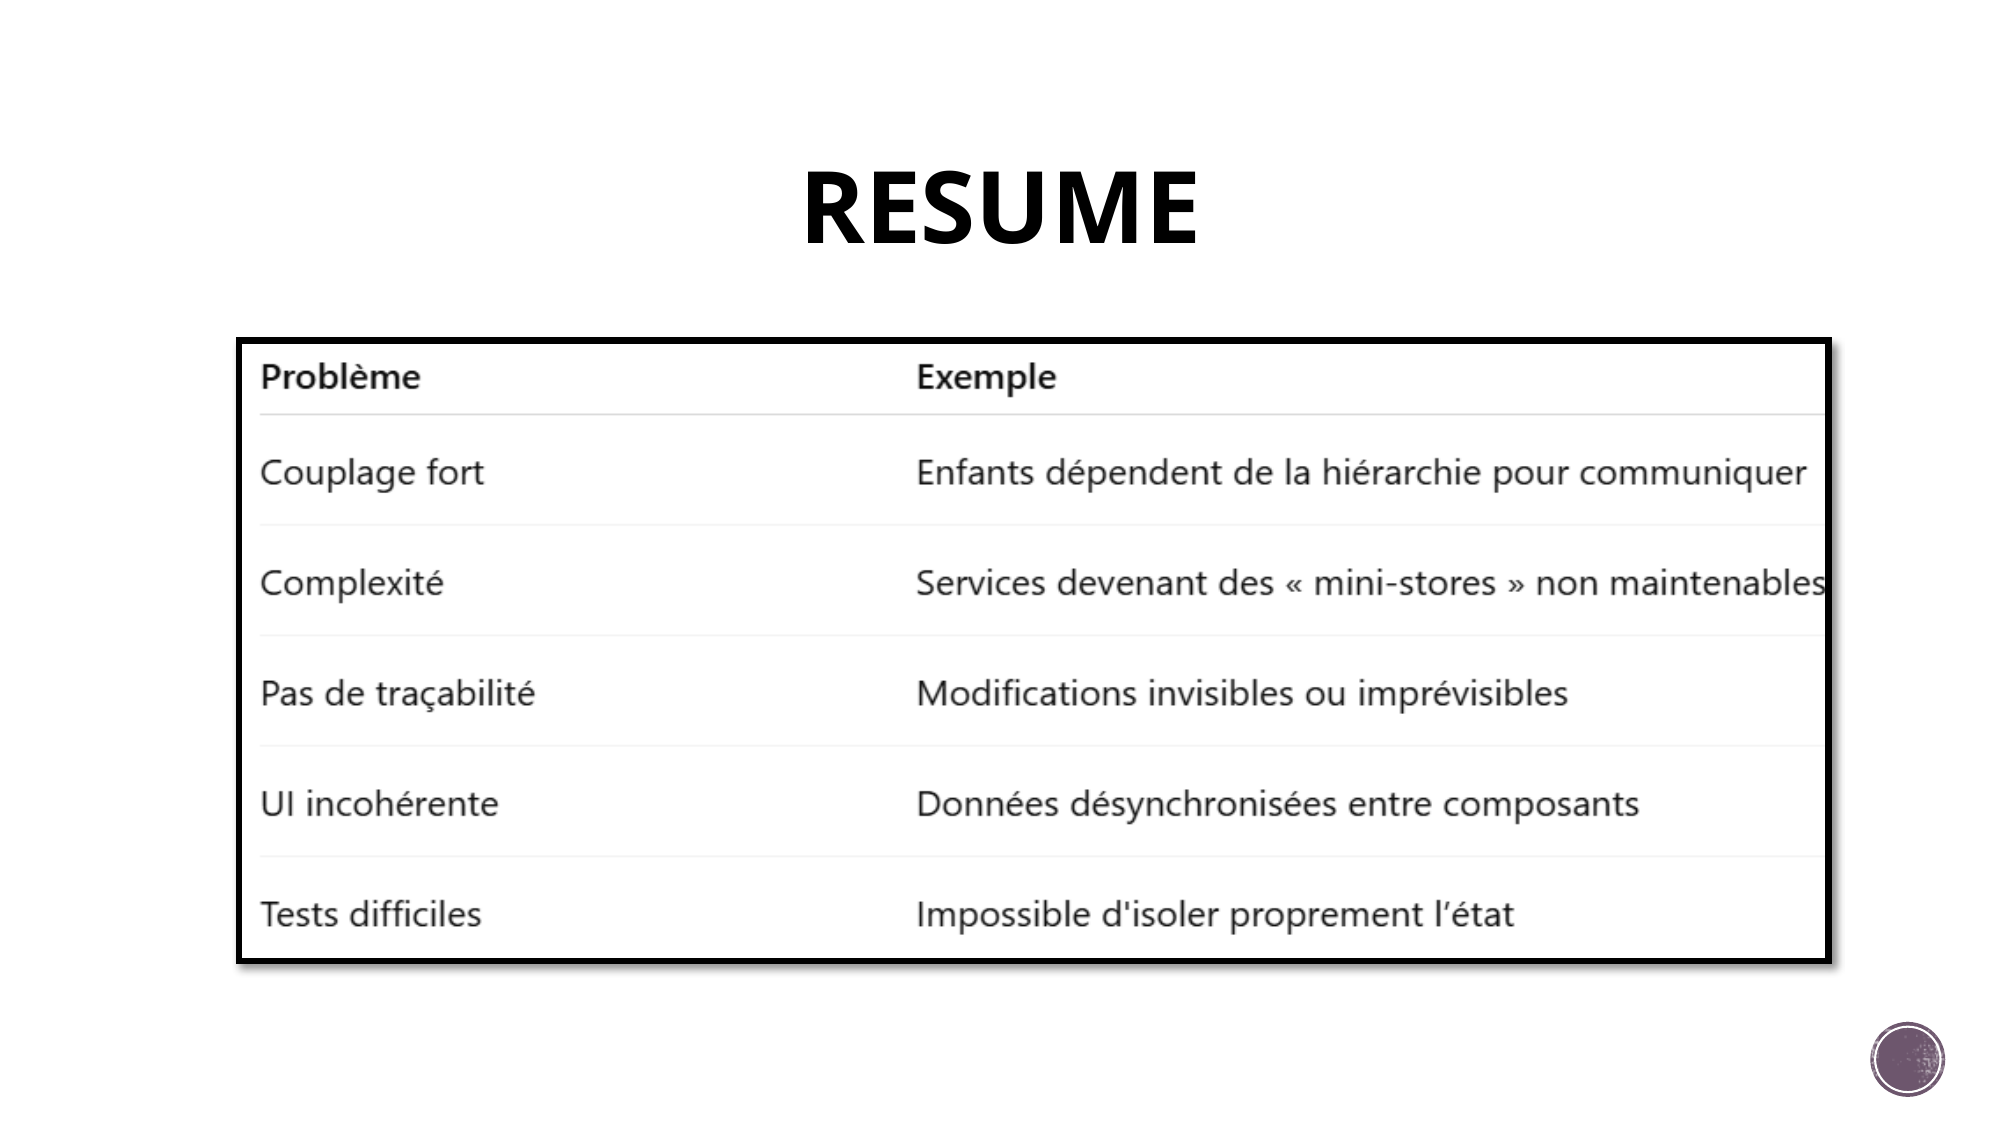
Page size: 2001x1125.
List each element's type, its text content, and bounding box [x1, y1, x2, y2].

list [243, 344, 1825, 957]
title RESUME [175, 79, 1826, 344]
